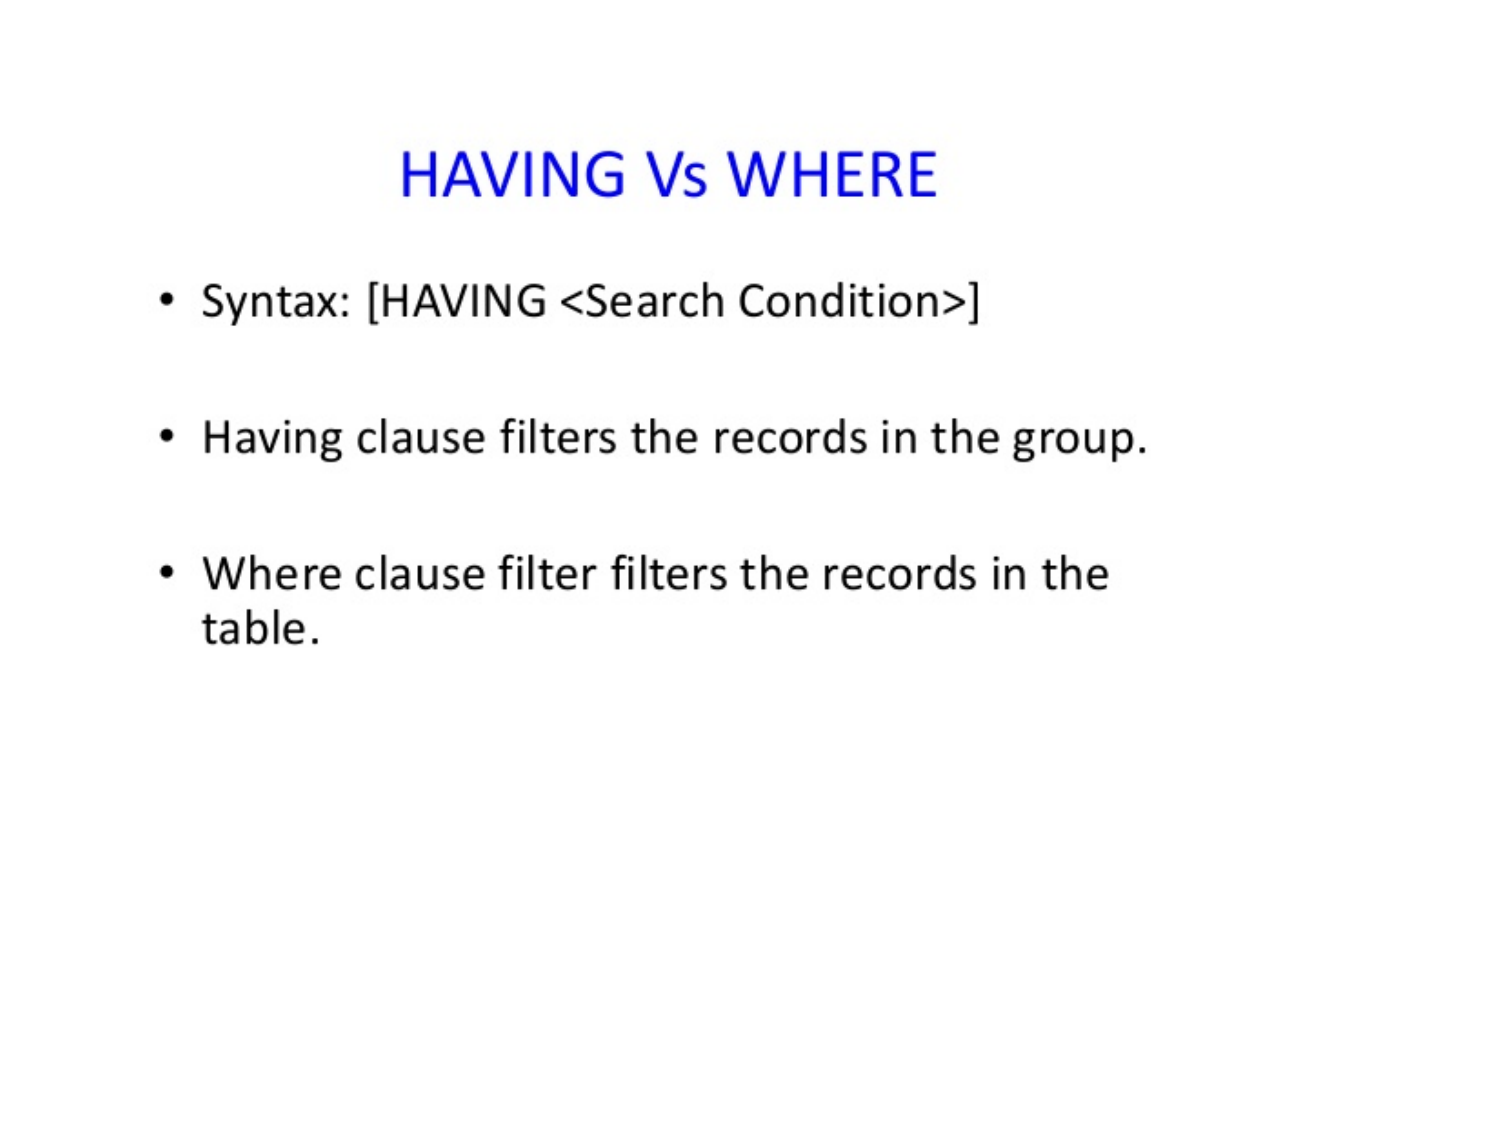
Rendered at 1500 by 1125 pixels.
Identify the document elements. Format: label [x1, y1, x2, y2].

picture [88, 66, 1249, 937]
